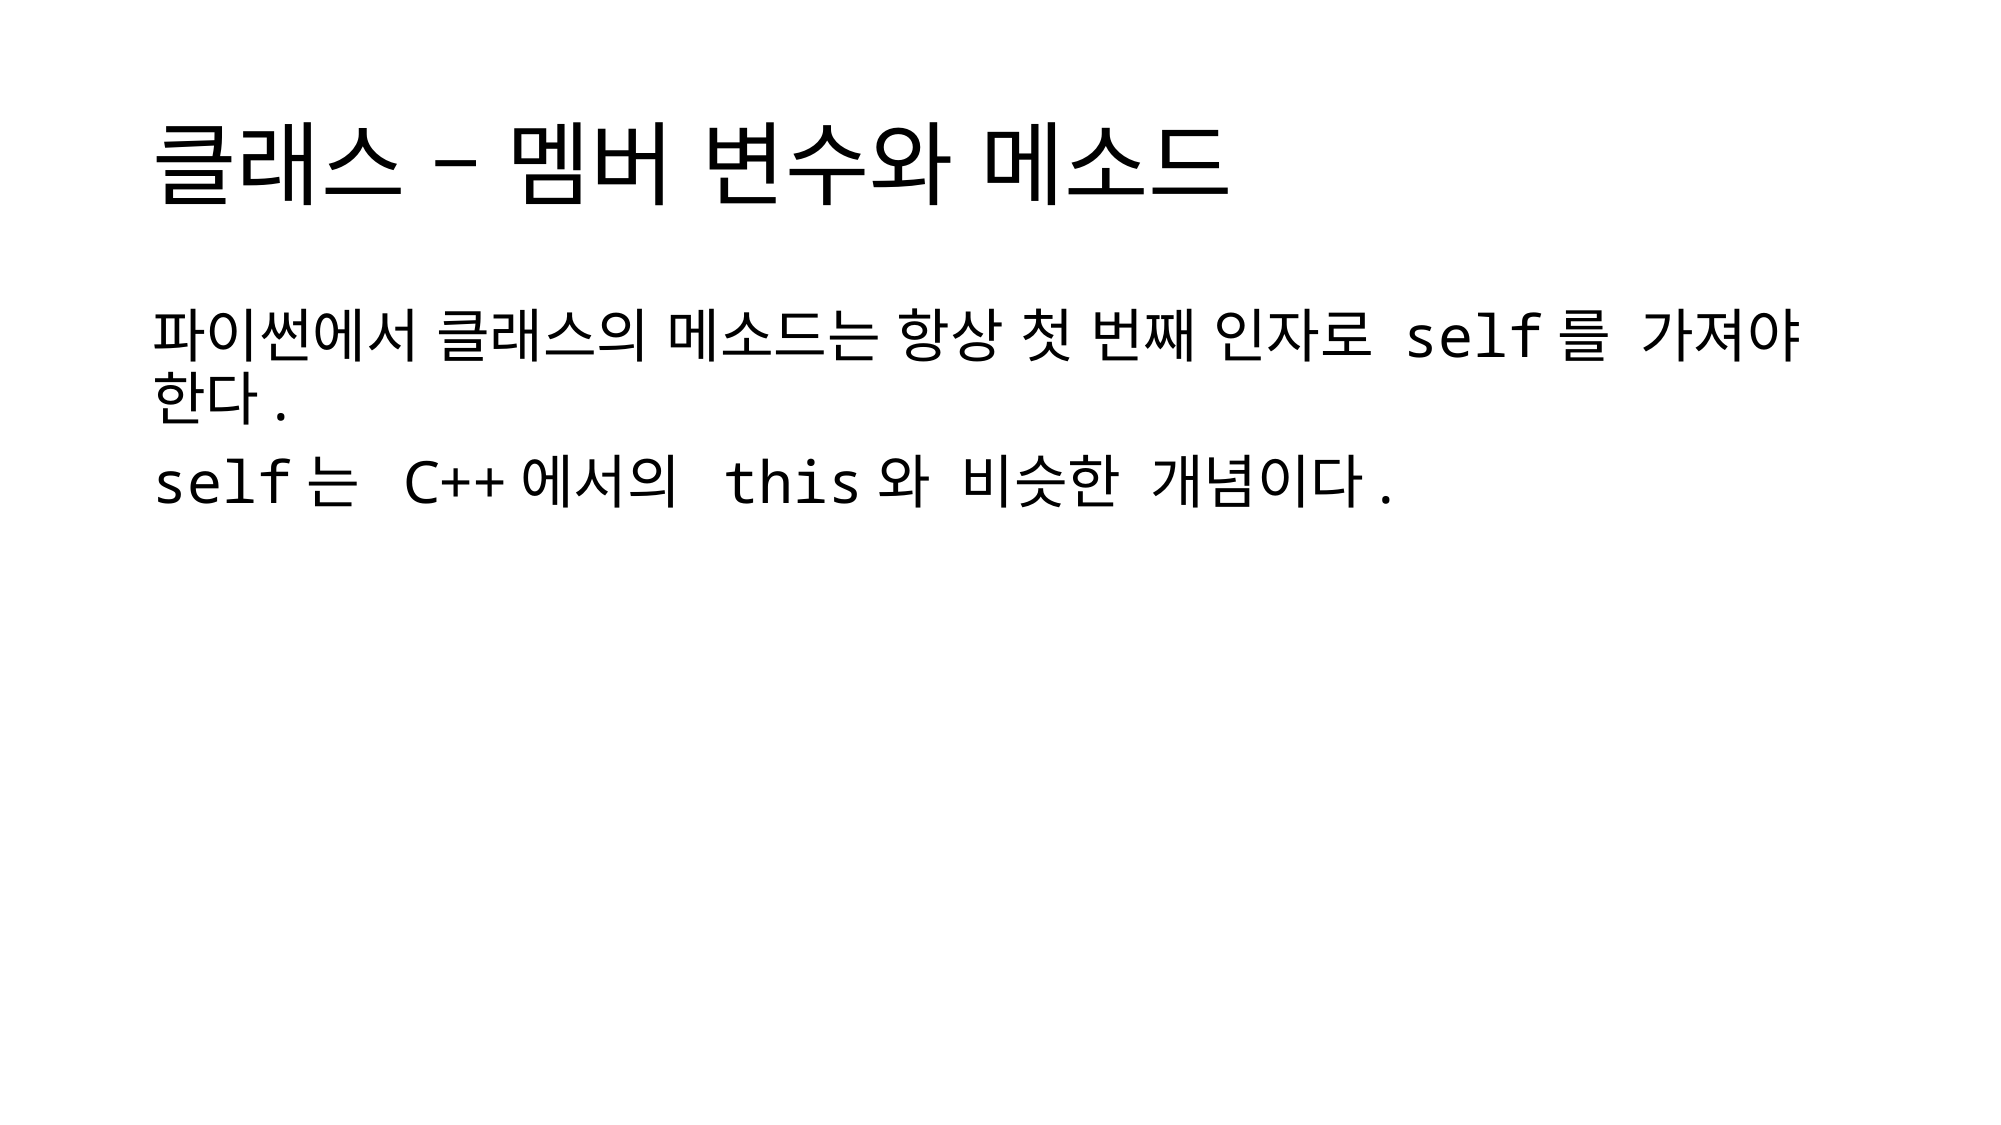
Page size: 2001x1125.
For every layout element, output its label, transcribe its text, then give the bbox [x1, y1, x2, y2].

title 클래스 – 멤버 변수와 메소드 [137, 59, 1863, 278]
list 파이썬에서 클래스의 메소드는 항상 첫 번째 인자로 self를 가져야 한다. self는 C++에서의 this와 비슷한 개념이다. [137, 299, 1863, 1014]
